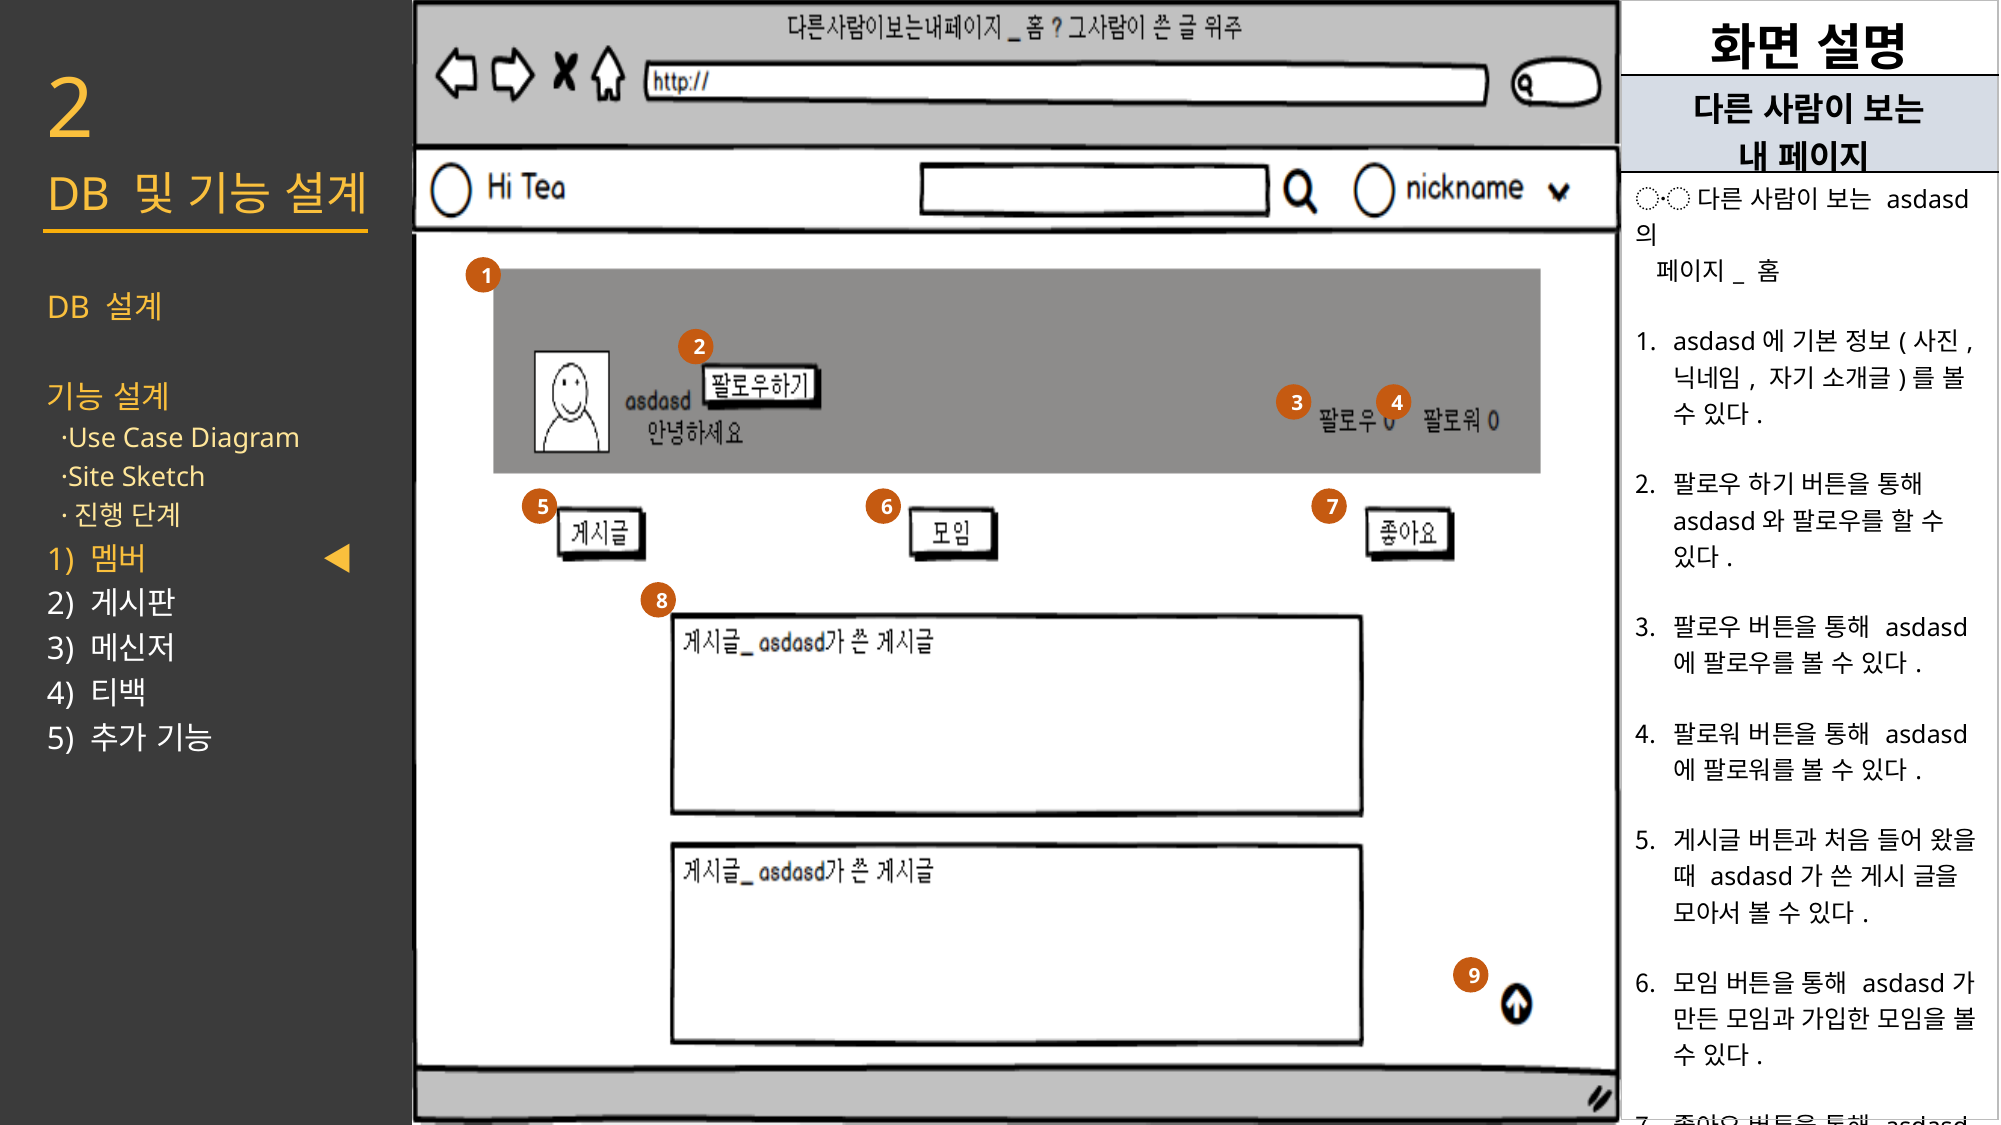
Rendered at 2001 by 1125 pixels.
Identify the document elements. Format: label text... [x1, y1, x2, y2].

table_cell 〮 다른 사람이 보는 asdasd의 페이지_ 홈 asdasd에 기본 정보(사진, 닉네임, 자기 소개글)를 볼 수 있다. 팔로우 하기 버튼을 통해 asdasd와 팔로우를 할 수 있다. 팔로우 버튼을 통해 asdasd에 팔로우를 볼 수 있다. 팔로워 버튼을 통해 asdasd에 팔로워를 볼 수 있다. 게시글 버튼과 처음 들어 왔을 때 asdasd가 쓴 게시 글을 모아서 볼 수 있다. 모임 버튼을 통해 asdasd가 만든 모임과 가입한 모임을 볼 수 있다. 좋아요 버튼을 통해 asdasd가 누른 좋아요 게시글을 모아서 볼 수 있다. [1622, 173, 1997, 1119]
text_box [0, 0, 412, 1125]
picture [412, 0, 1621, 1125]
text_box 2 DB 및 기능 설계 DB 설계 기능 설계 ·Use Case Diagram ·Site Sketch ·진행 단계 1) 멤버 ◀ 2) 게시판 3) 메신저 4) 티백 5) 추가 기능 [32, 26, 384, 763]
table_header 화면 설명 [1622, 1, 1997, 74]
table_cell 다른 사람이 보는 내 페이지 [1622, 76, 1997, 171]
